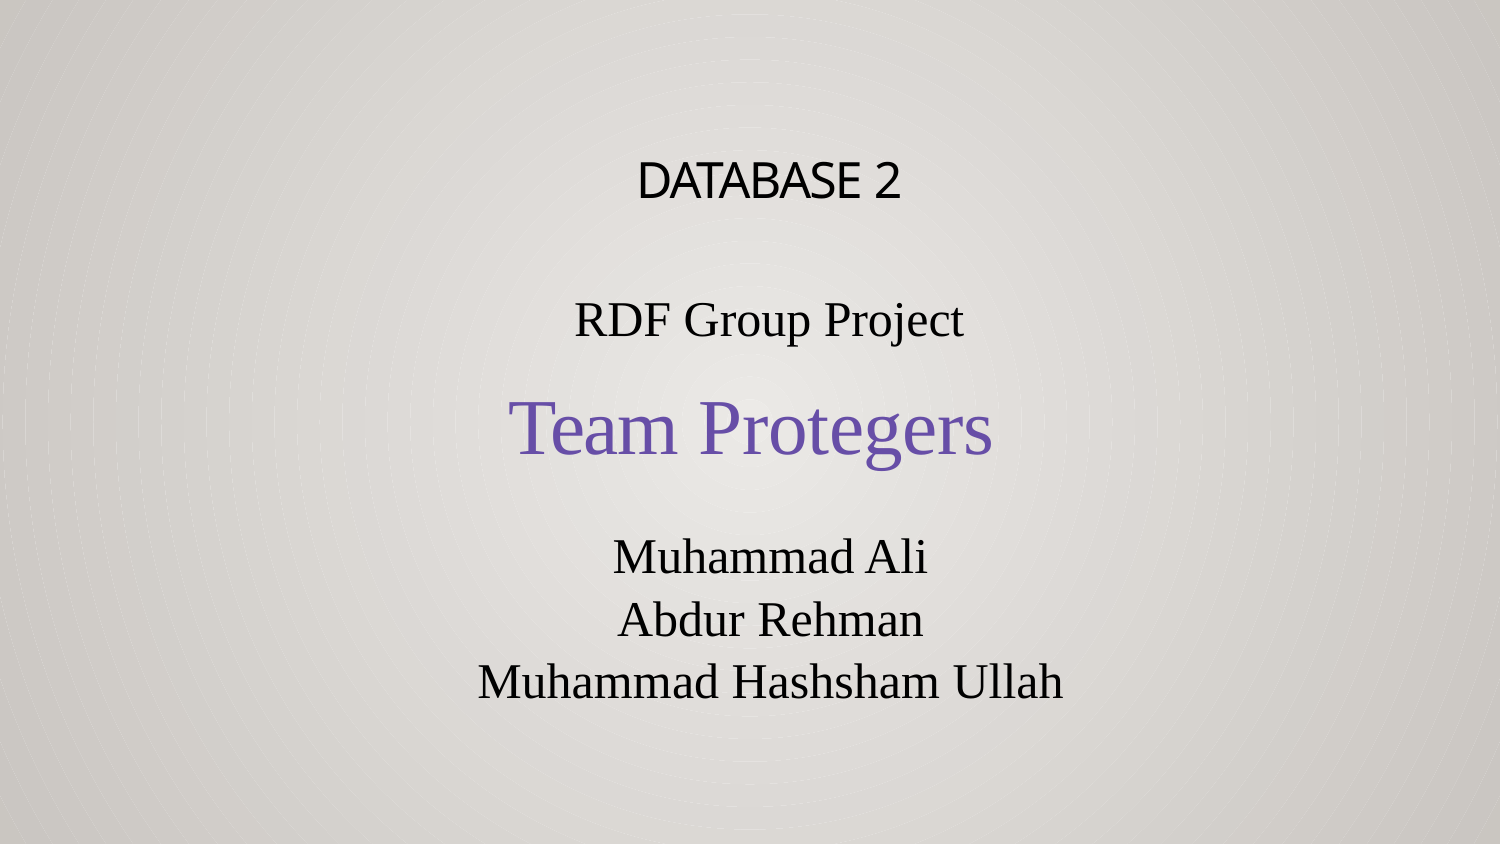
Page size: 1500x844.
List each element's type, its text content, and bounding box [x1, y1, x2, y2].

text_box Team Protegers [506, 372, 1032, 470]
text_box Muhammad Ali Abdur Rehman Muhammad Hashsham Ullah [446, 521, 1093, 709]
list DATABASE 2 RDF Group Project [178, 146, 1361, 624]
